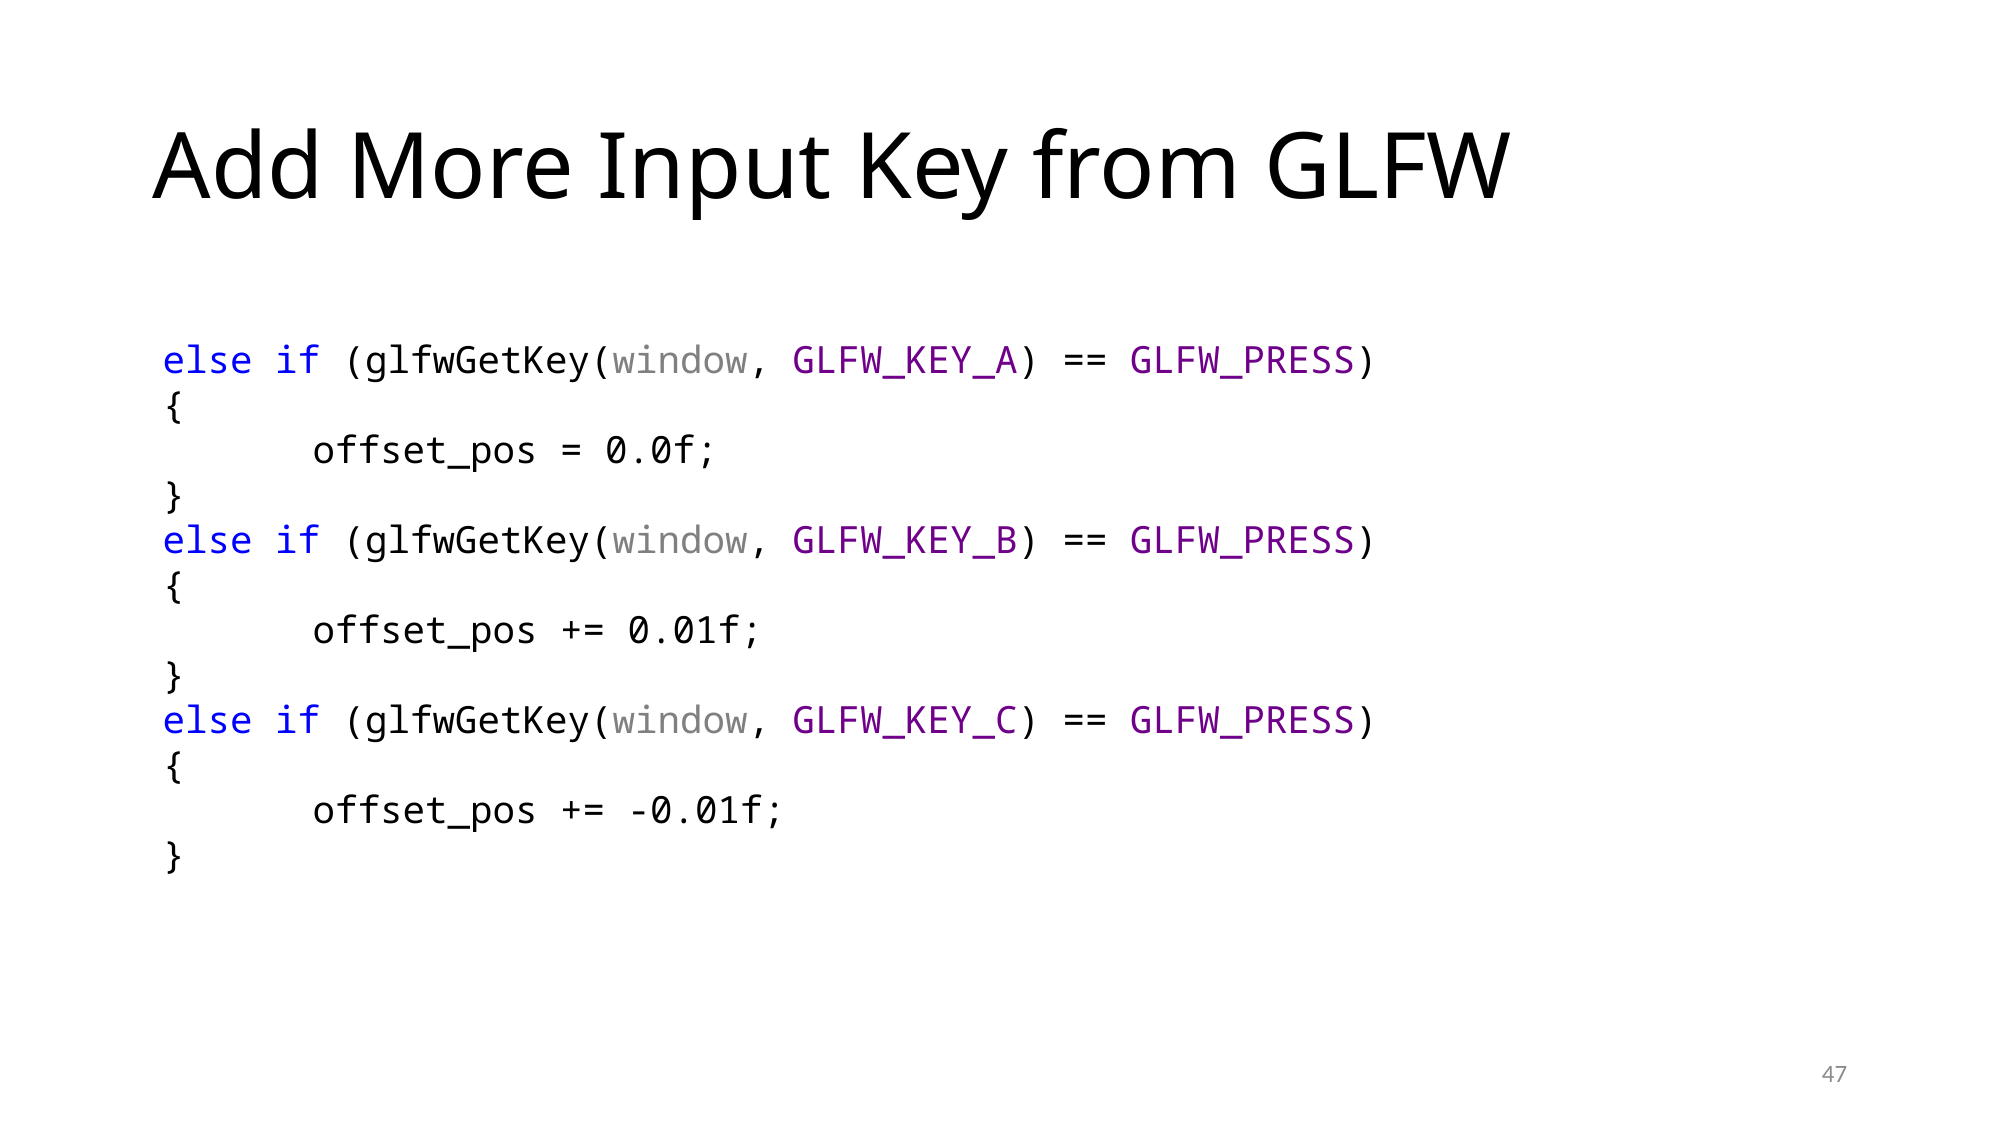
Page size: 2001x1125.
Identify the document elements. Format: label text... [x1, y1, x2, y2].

slide_number 47 [1412, 1042, 1863, 1103]
title Add More Input Key from GLFW [137, 59, 1863, 278]
text_box else if (glfwGetKey(window, GLFW_KEY_A) == GLFW_PRESS) { offset_pos = 0.0f; } else if (glfwGetKey(window, GLFW_KEY_B) == GLFW_PRESS) { offset_pos += 0.01f; } else if (glfwGetKey(window, GLFW_KEY_C) == GLFW_PRESS) { offset_pos += -0.01f; } [147, 328, 1764, 884]
